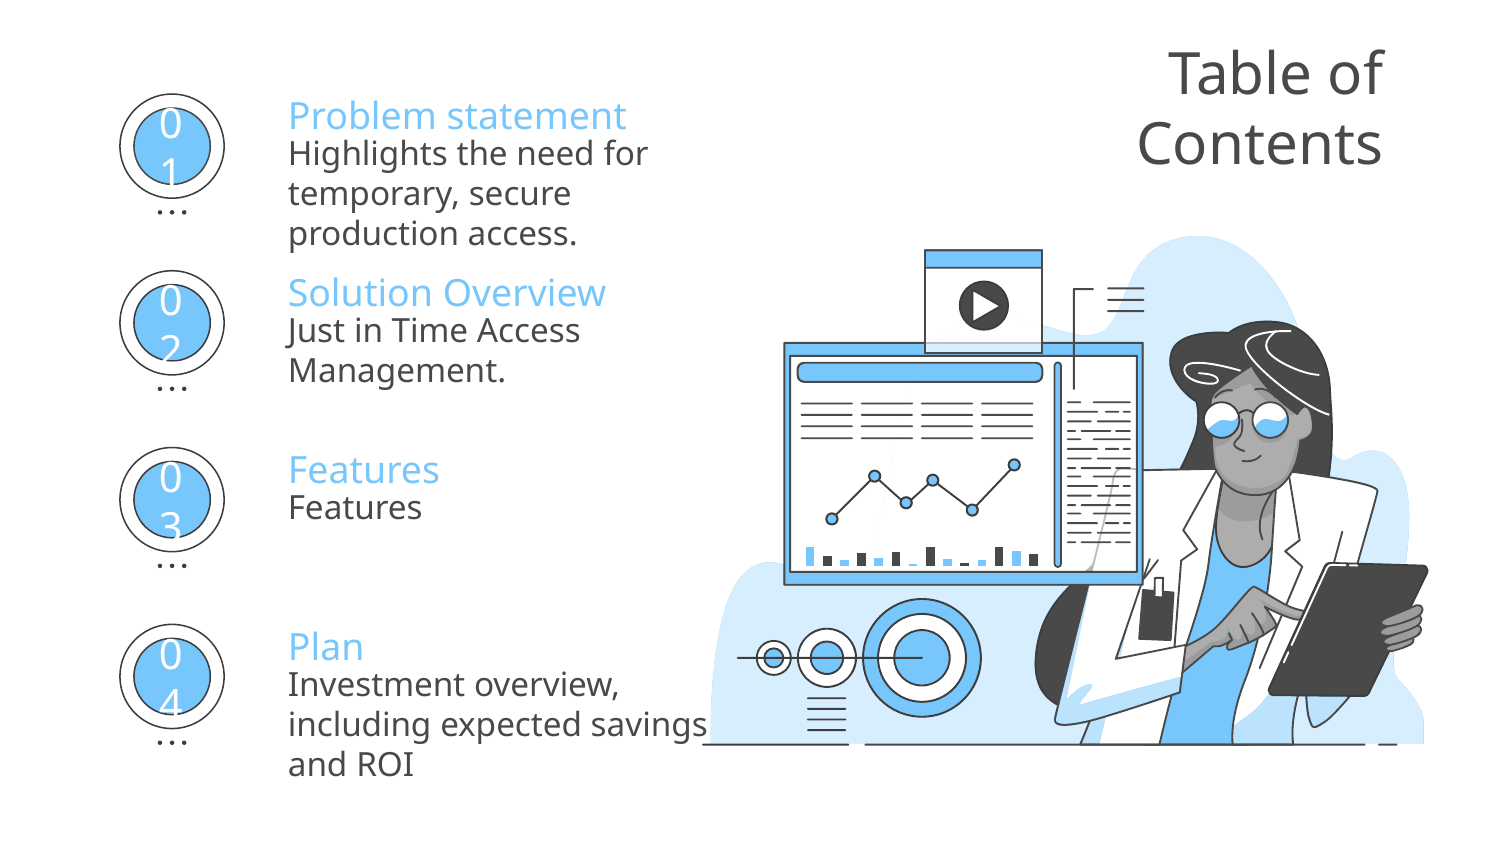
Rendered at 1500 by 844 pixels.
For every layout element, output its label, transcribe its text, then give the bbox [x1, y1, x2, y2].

subtitle Problem statement [273, 70, 702, 134]
subtitle Features [273, 424, 696, 471]
subtitle Solution Overview [273, 247, 696, 293]
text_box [119, 447, 225, 569]
title Table of Contents [968, 58, 1398, 153]
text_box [119, 270, 225, 392]
subtitle Just in Time Access Management. [273, 293, 696, 389]
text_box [701, 235, 1429, 746]
subtitle Plan [273, 601, 696, 648]
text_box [119, 624, 225, 746]
subtitle Features [273, 471, 696, 566]
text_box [119, 93, 225, 215]
subtitle Investment overview, including expected savings and ROI [273, 648, 696, 743]
subtitle Highlights the need for temporary, secure production access. [273, 116, 750, 212]
